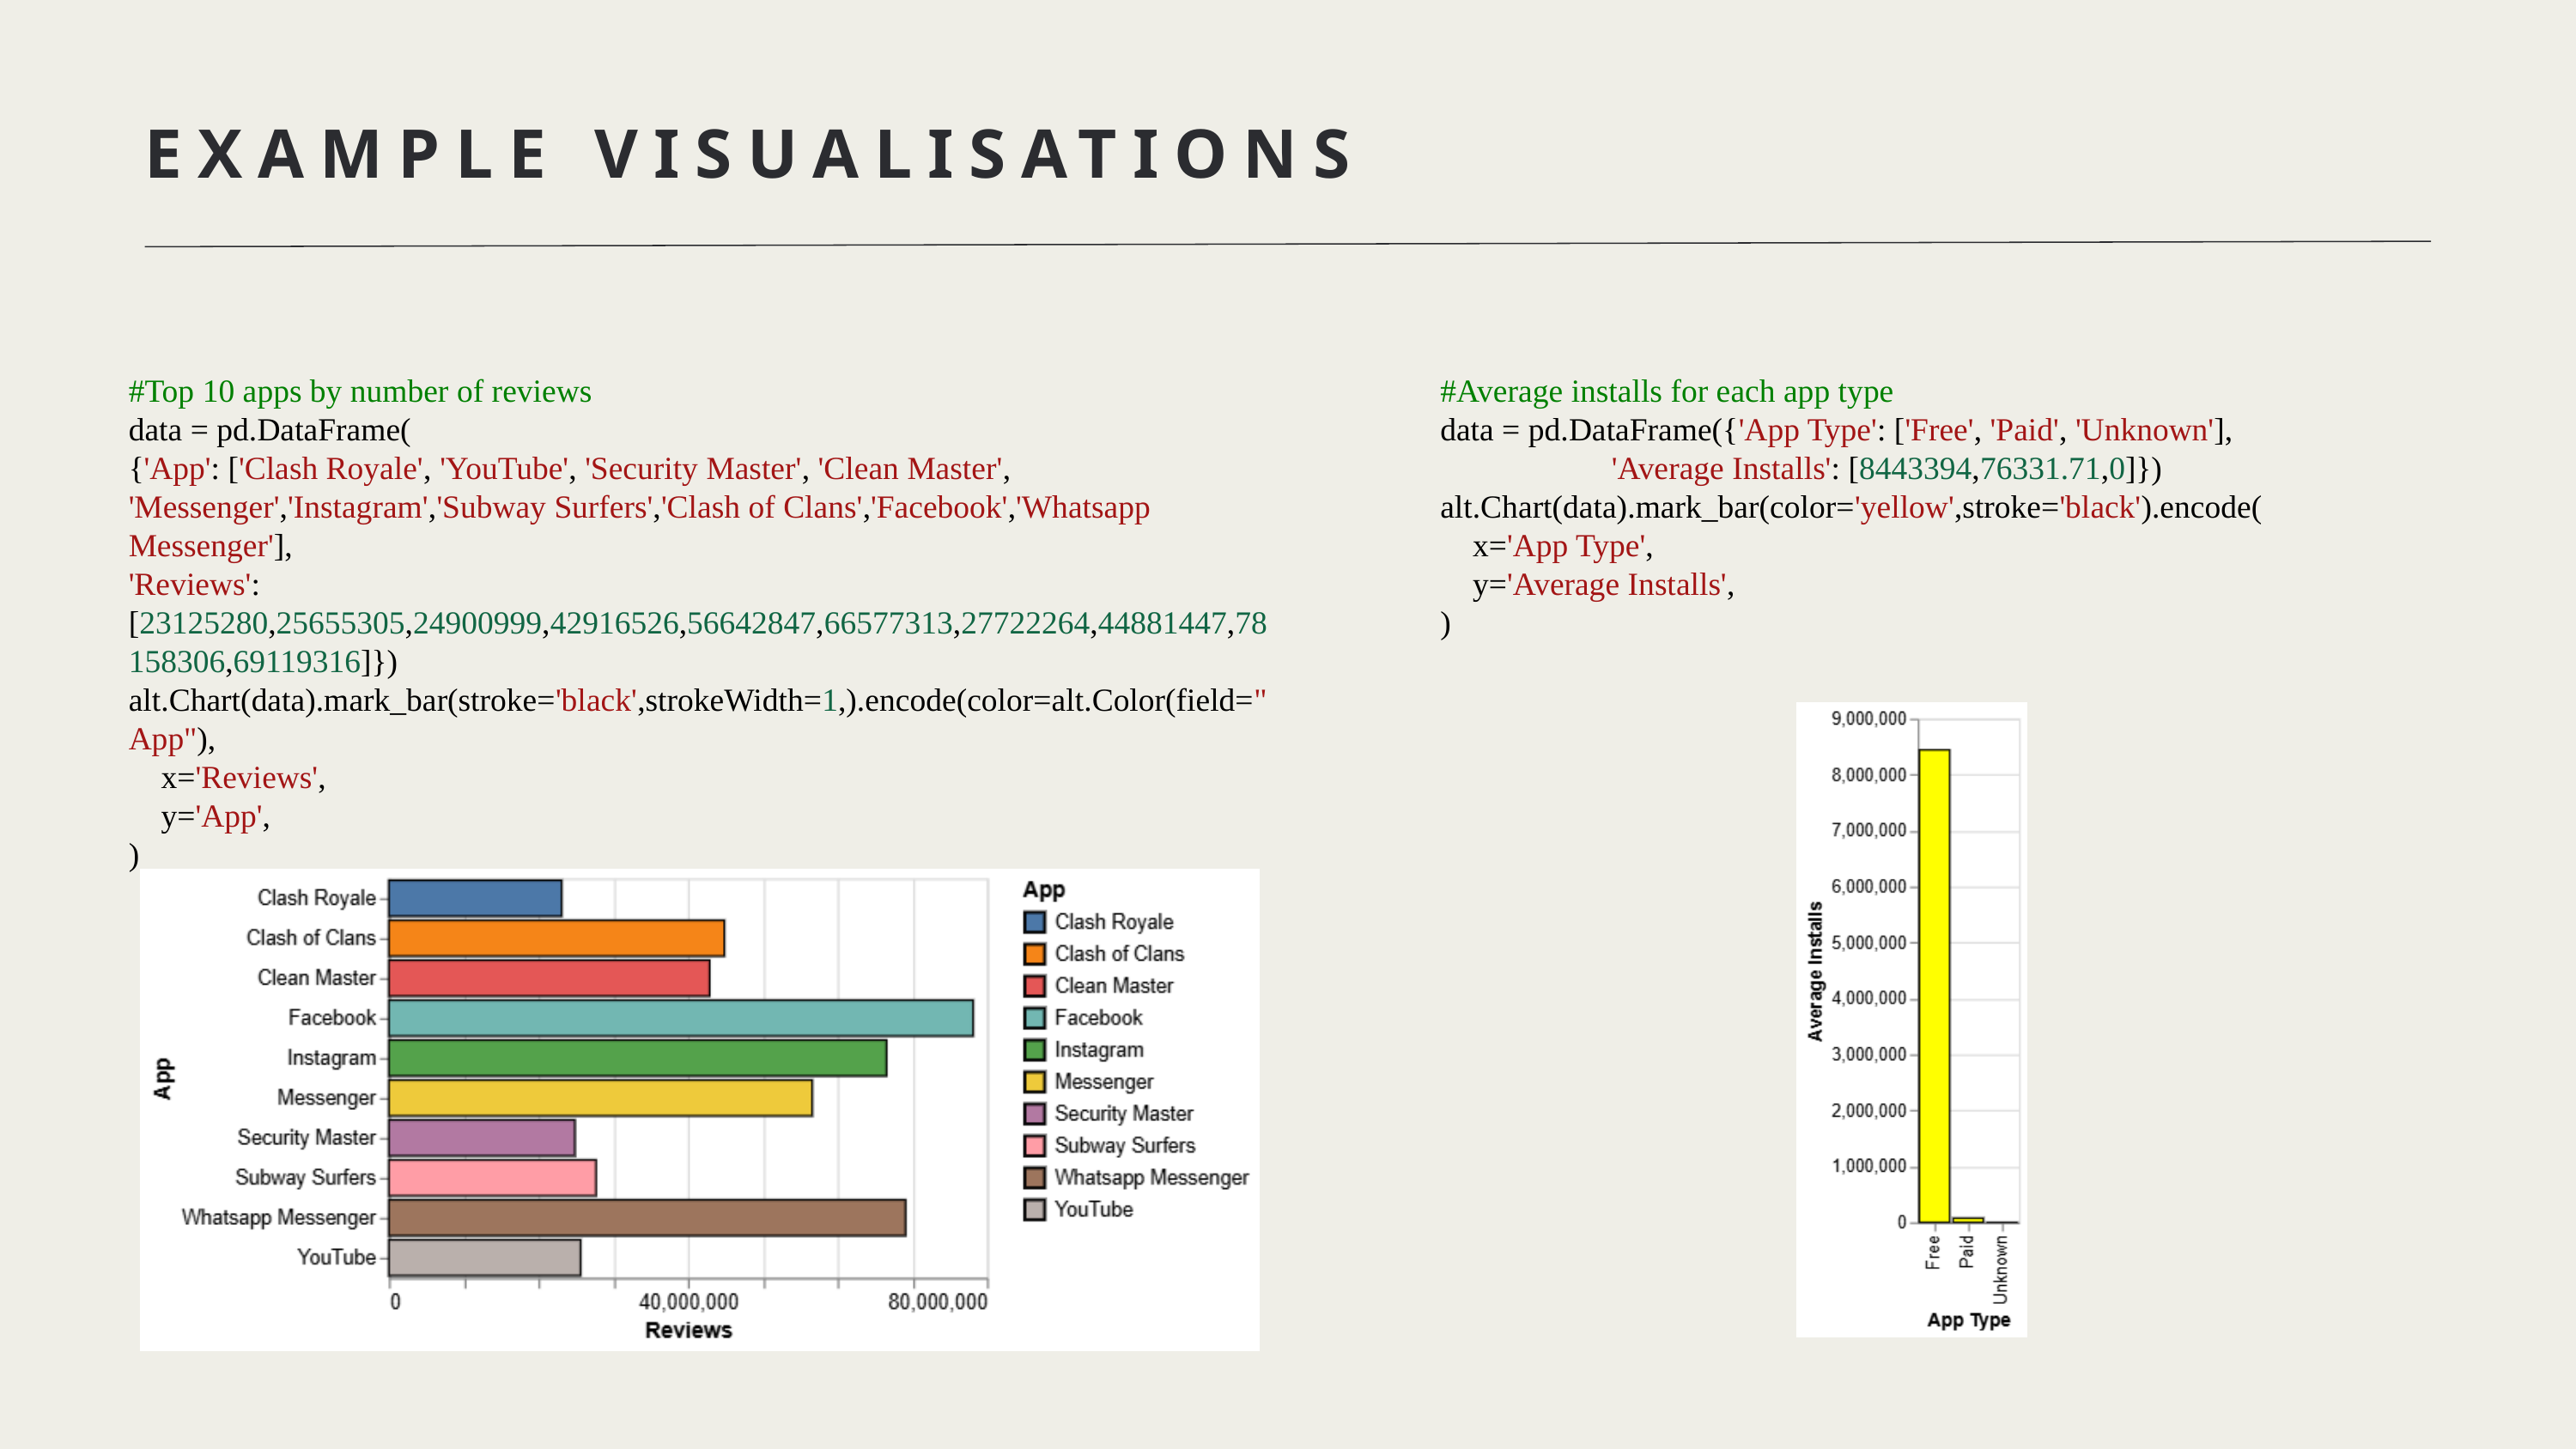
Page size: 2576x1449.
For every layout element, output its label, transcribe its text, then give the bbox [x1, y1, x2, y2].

text_box #Average installs for each app type data = pd.DataFrame({'App Type': ['Free', 'Paid', 'Unknown'], 'Average Installs': [8443394,76331.71,0]}) alt.Chart(data).mark_bar(color='yellow',stroke='black').encode( x='App Type', y='Average Installs', ) [1427, 363, 2527, 647]
picture [1796, 702, 2027, 1338]
text_box #Top 10 apps by number of reviews data = pd.DataFrame( {'App': ['Clash Royale', 'YouTube', 'Security Master', 'Clean Master', 'Messenger','Instagram','Subway Surfers','Clash of Clans','Facebook','Whatsapp Messenger'], 'Reviews':[23125280,25655305,24900999,42916526,56642847,66577313,27722264,44881447,78158306,69119316]}) alt.Chart(data).mark_bar(stroke='black',strokeWidth=1,).encode(color=alt.Color(field="App"), x='Reviews', y='App', ) [115, 363, 1295, 879]
picture [139, 869, 1261, 1351]
text_box EXAMPLE VISUALISATIONS [144, 97, 1404, 192]
